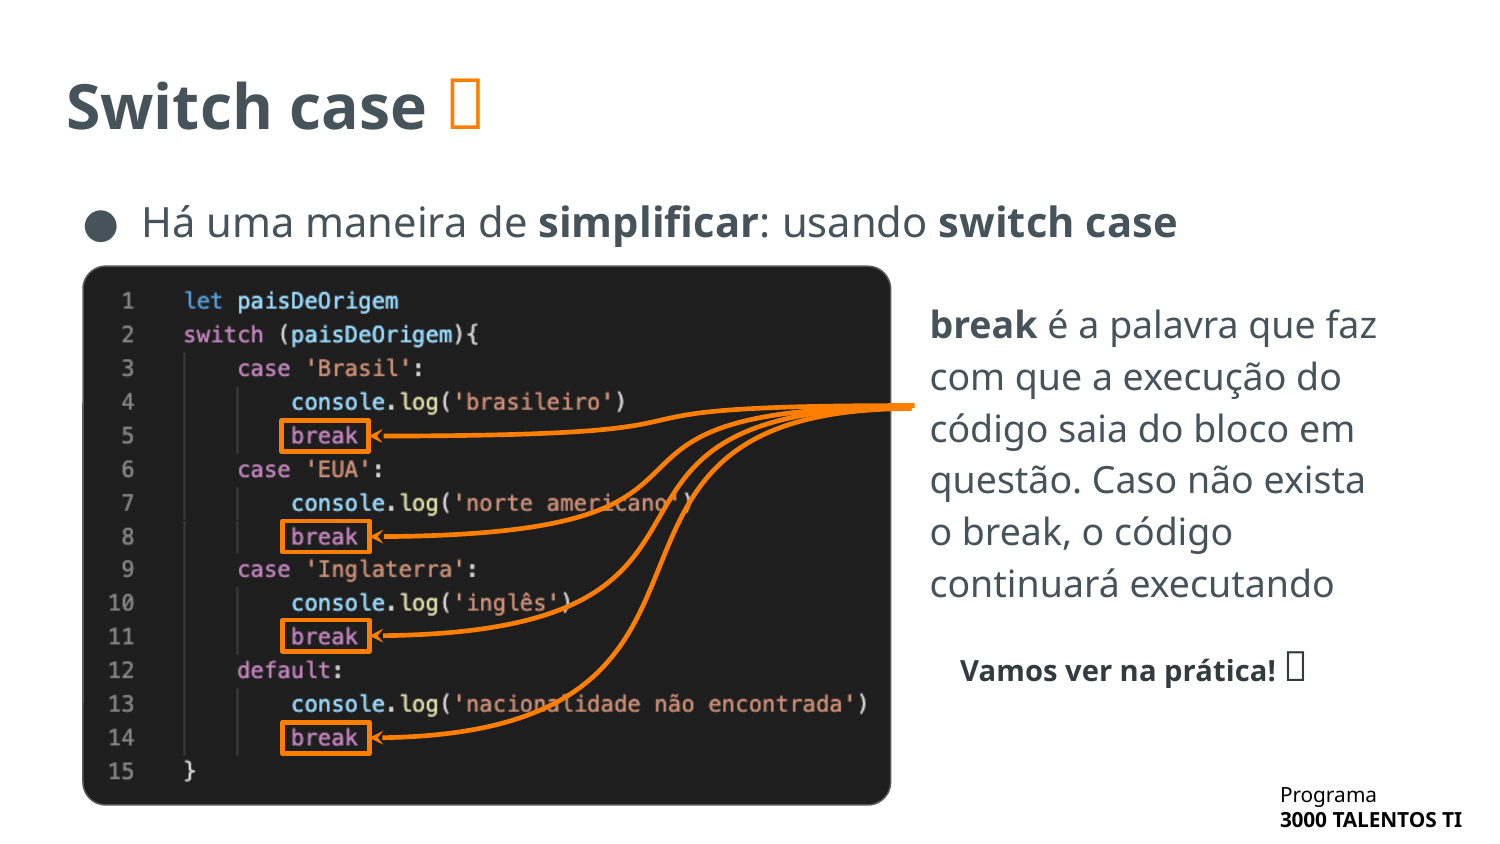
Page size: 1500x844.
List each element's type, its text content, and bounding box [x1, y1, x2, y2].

text_box break é a palavra que faz com que a execução do código saia do bloco em questão. Caso não exista o break, o código continuará executando [914, 279, 1398, 630]
subtitle Há uma maneira de simplificar: usando switch case [51, 182, 1336, 267]
text_box Vamos ver na prática! 🔬 [945, 629, 1367, 701]
picture [102, 279, 876, 791]
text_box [369, 408, 912, 739]
text_box [82, 267, 891, 805]
title Switch case 🤔 [51, 20, 1336, 182]
